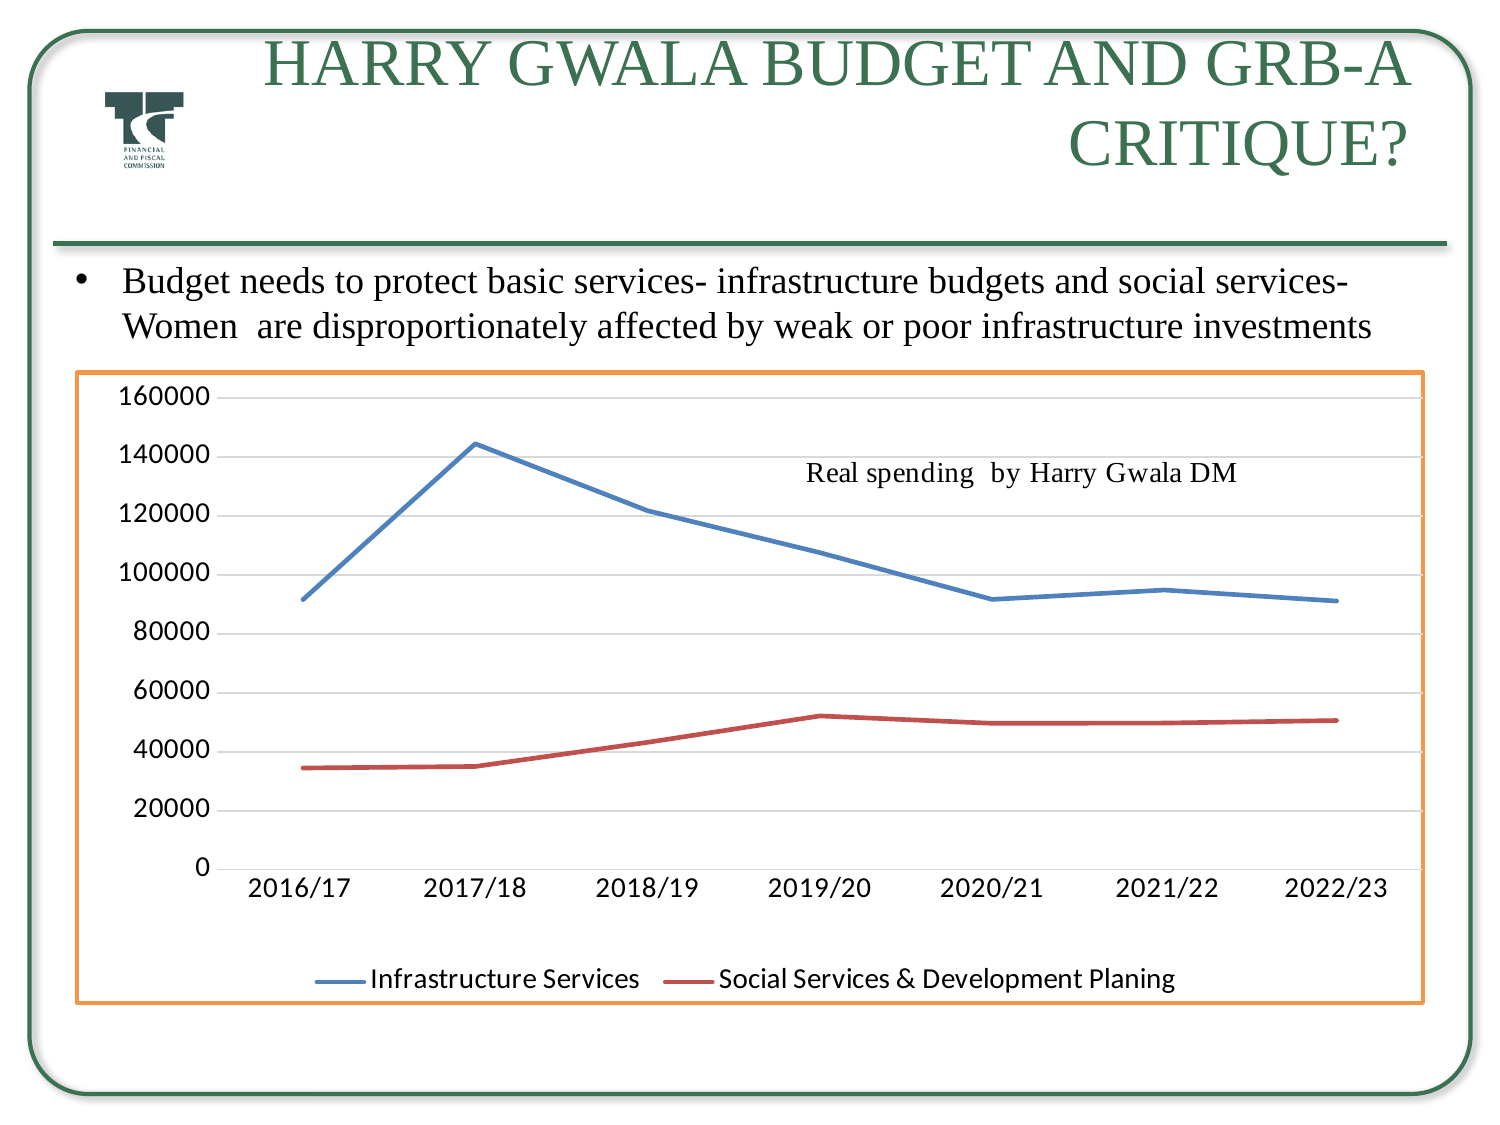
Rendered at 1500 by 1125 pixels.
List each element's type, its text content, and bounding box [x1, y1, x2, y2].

title Harry Gwala Budget and GRB-A critique? [75, 45, 1425, 233]
chart [74, 370, 1426, 1006]
text_box Budget needs to protect basic services- infrastructure budgets and social services- Women are disproportionately affected by weak or poor infrastructure investments [60, 248, 1460, 354]
